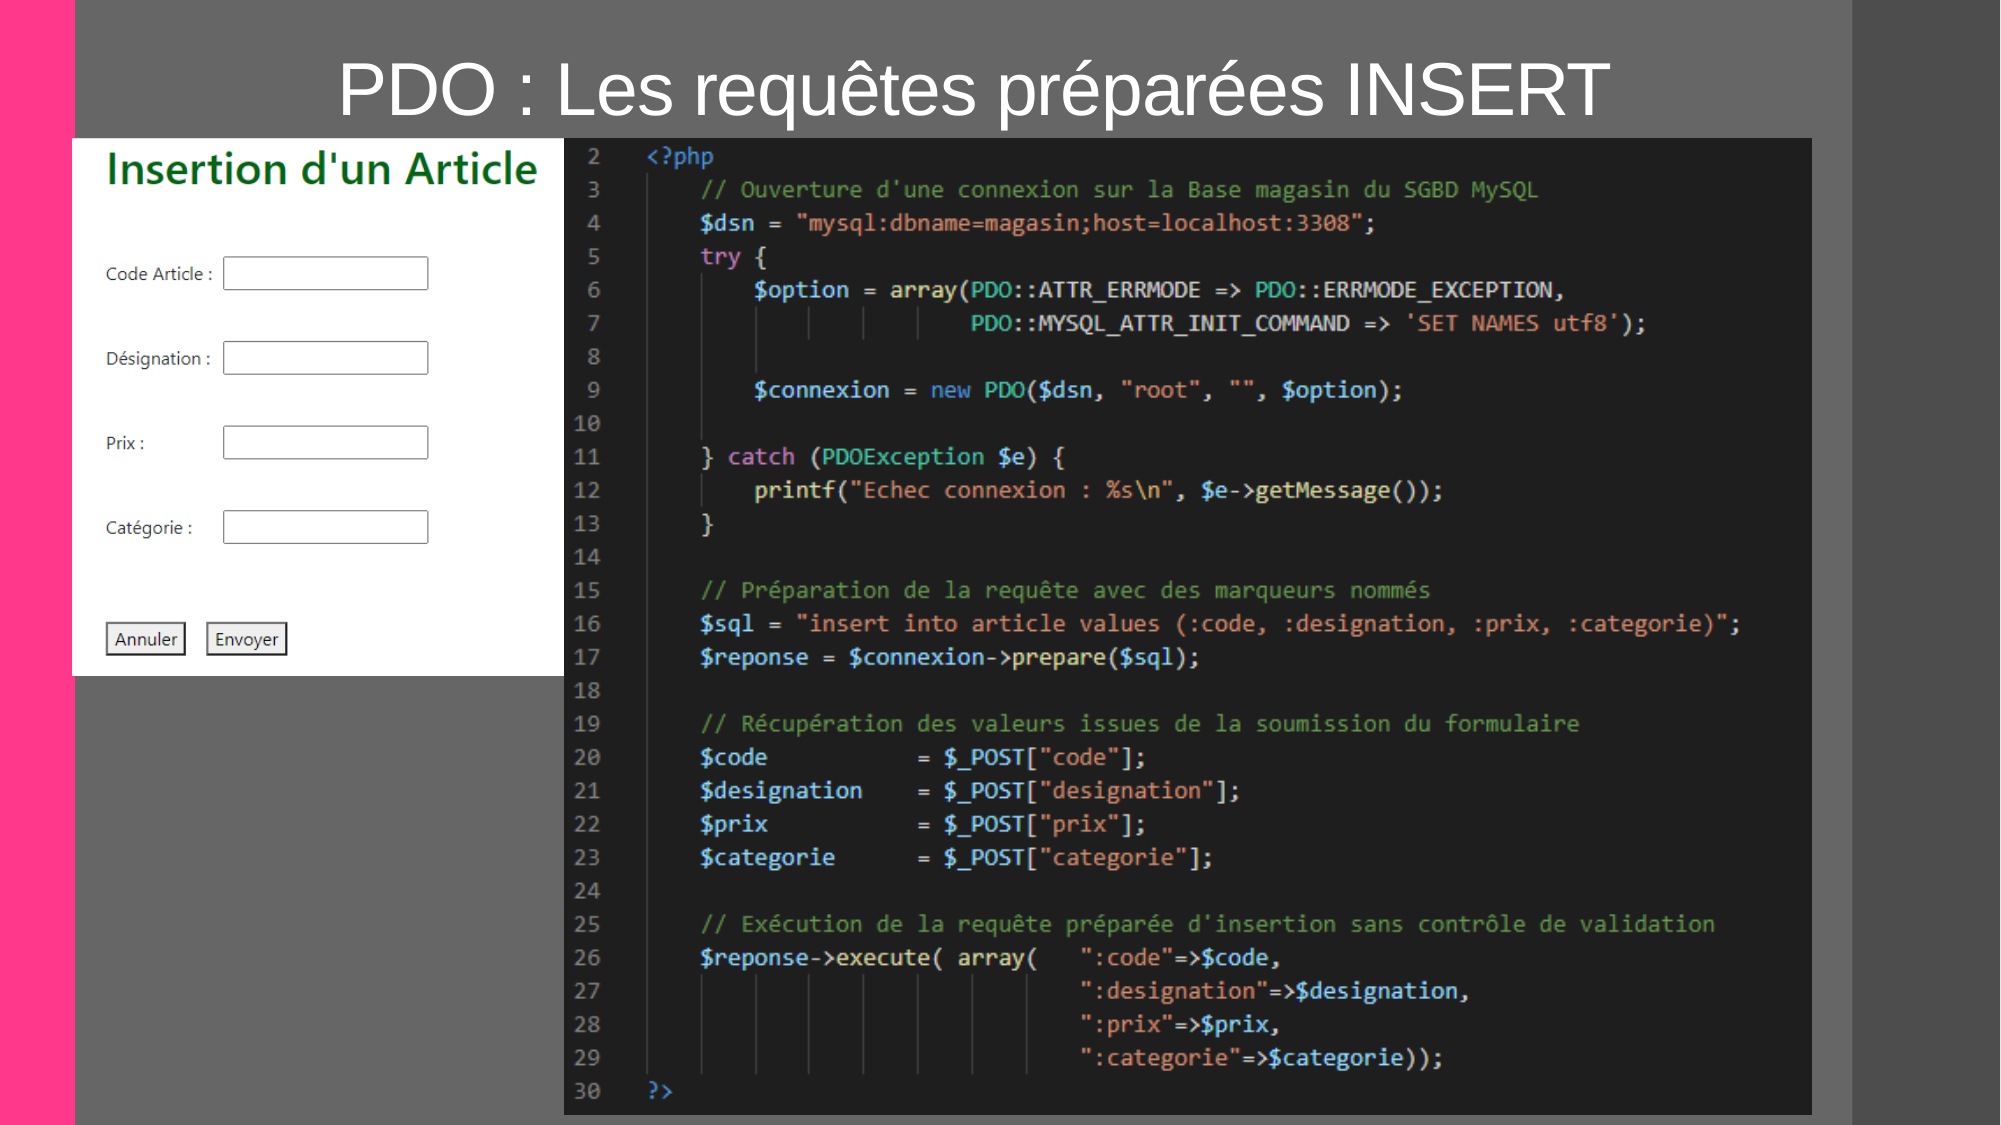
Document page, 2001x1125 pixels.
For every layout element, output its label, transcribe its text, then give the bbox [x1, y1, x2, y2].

picture [72, 138, 1812, 1116]
title PDO : Les requêtes préparées INSERT [88, 29, 1862, 139]
